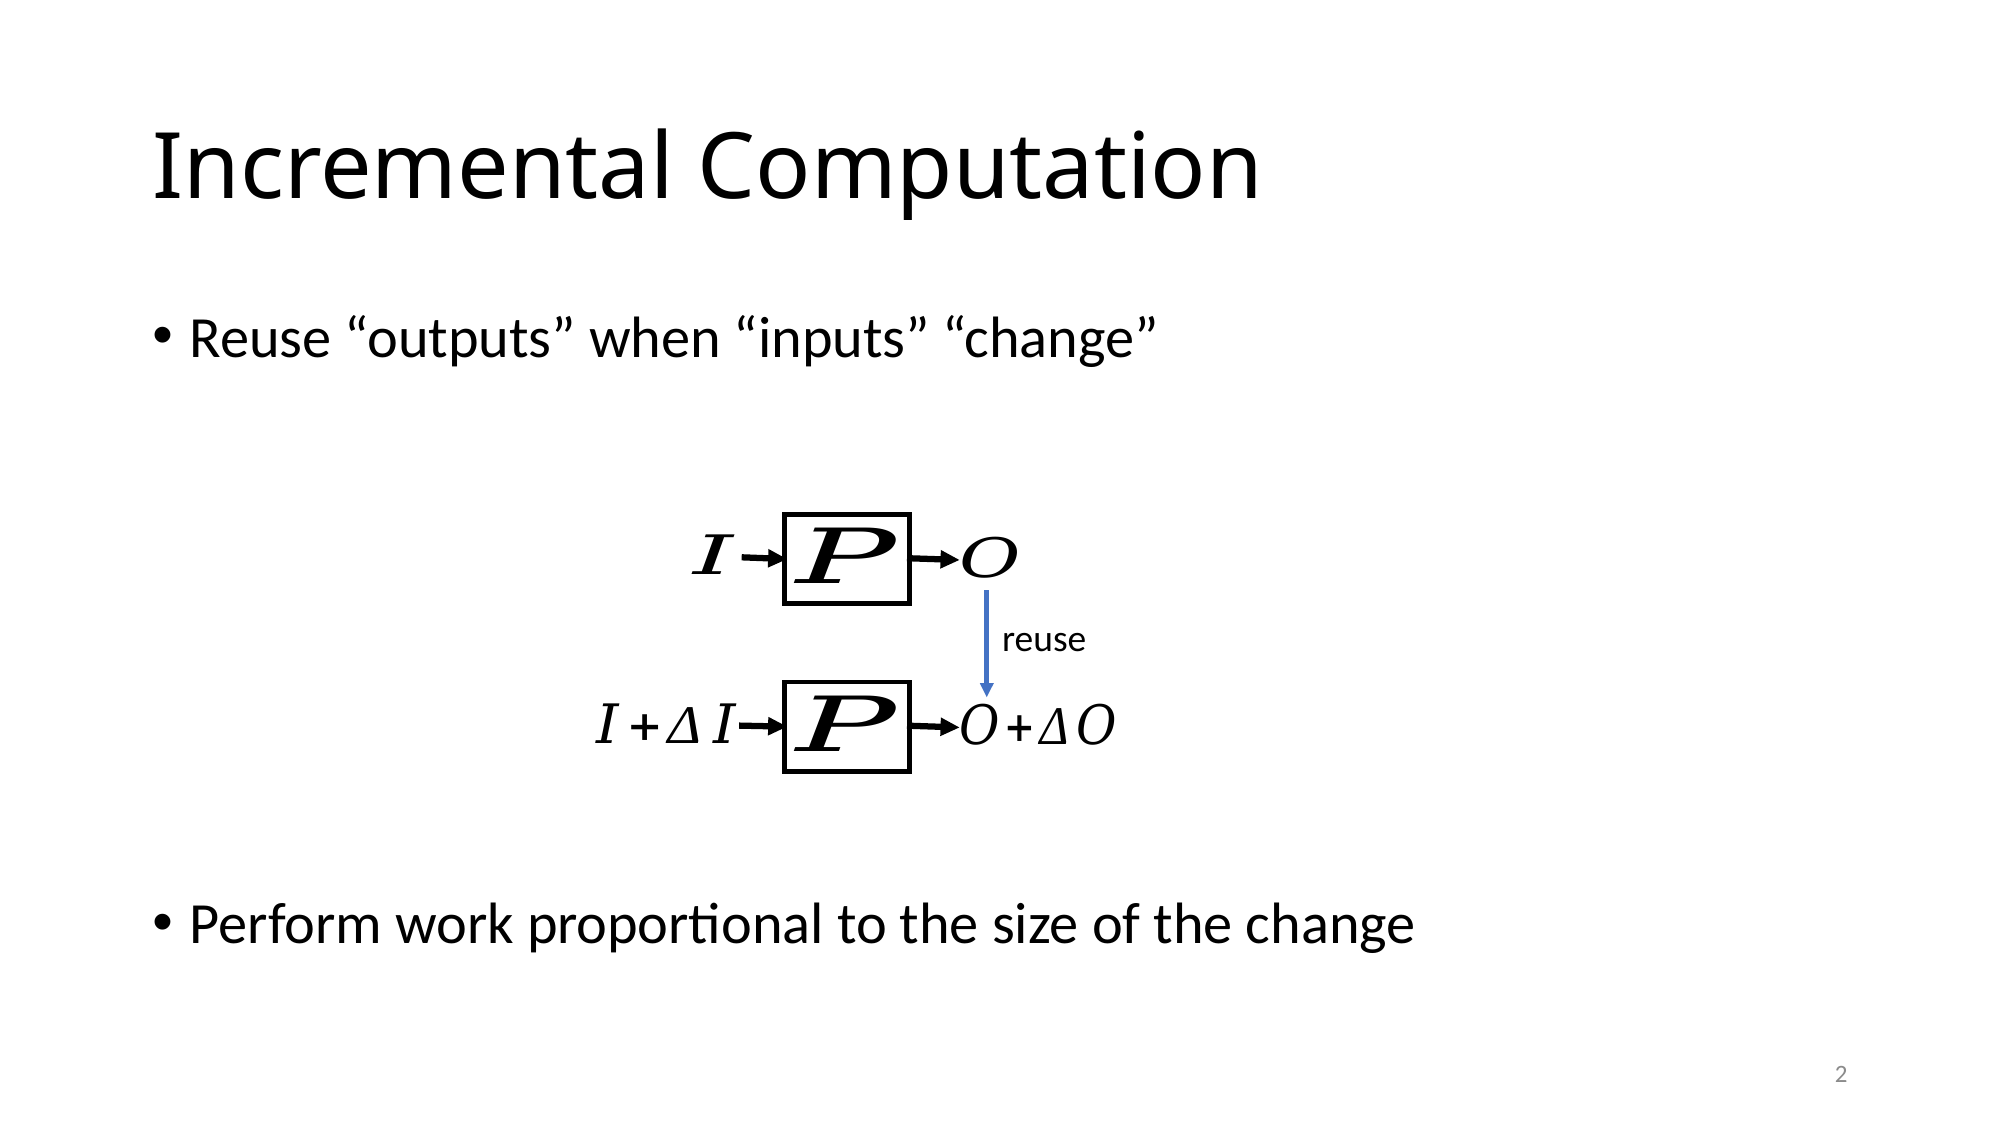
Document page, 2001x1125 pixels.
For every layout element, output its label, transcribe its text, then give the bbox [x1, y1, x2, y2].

title Incremental Computation [137, 59, 1863, 278]
list Reuse “outputs” when “inputs” “change” Perform work proportional to the size of the change [137, 299, 1863, 1014]
slide_number 2 [1798, 1042, 1863, 1103]
text_box reuse [987, 606, 1102, 666]
